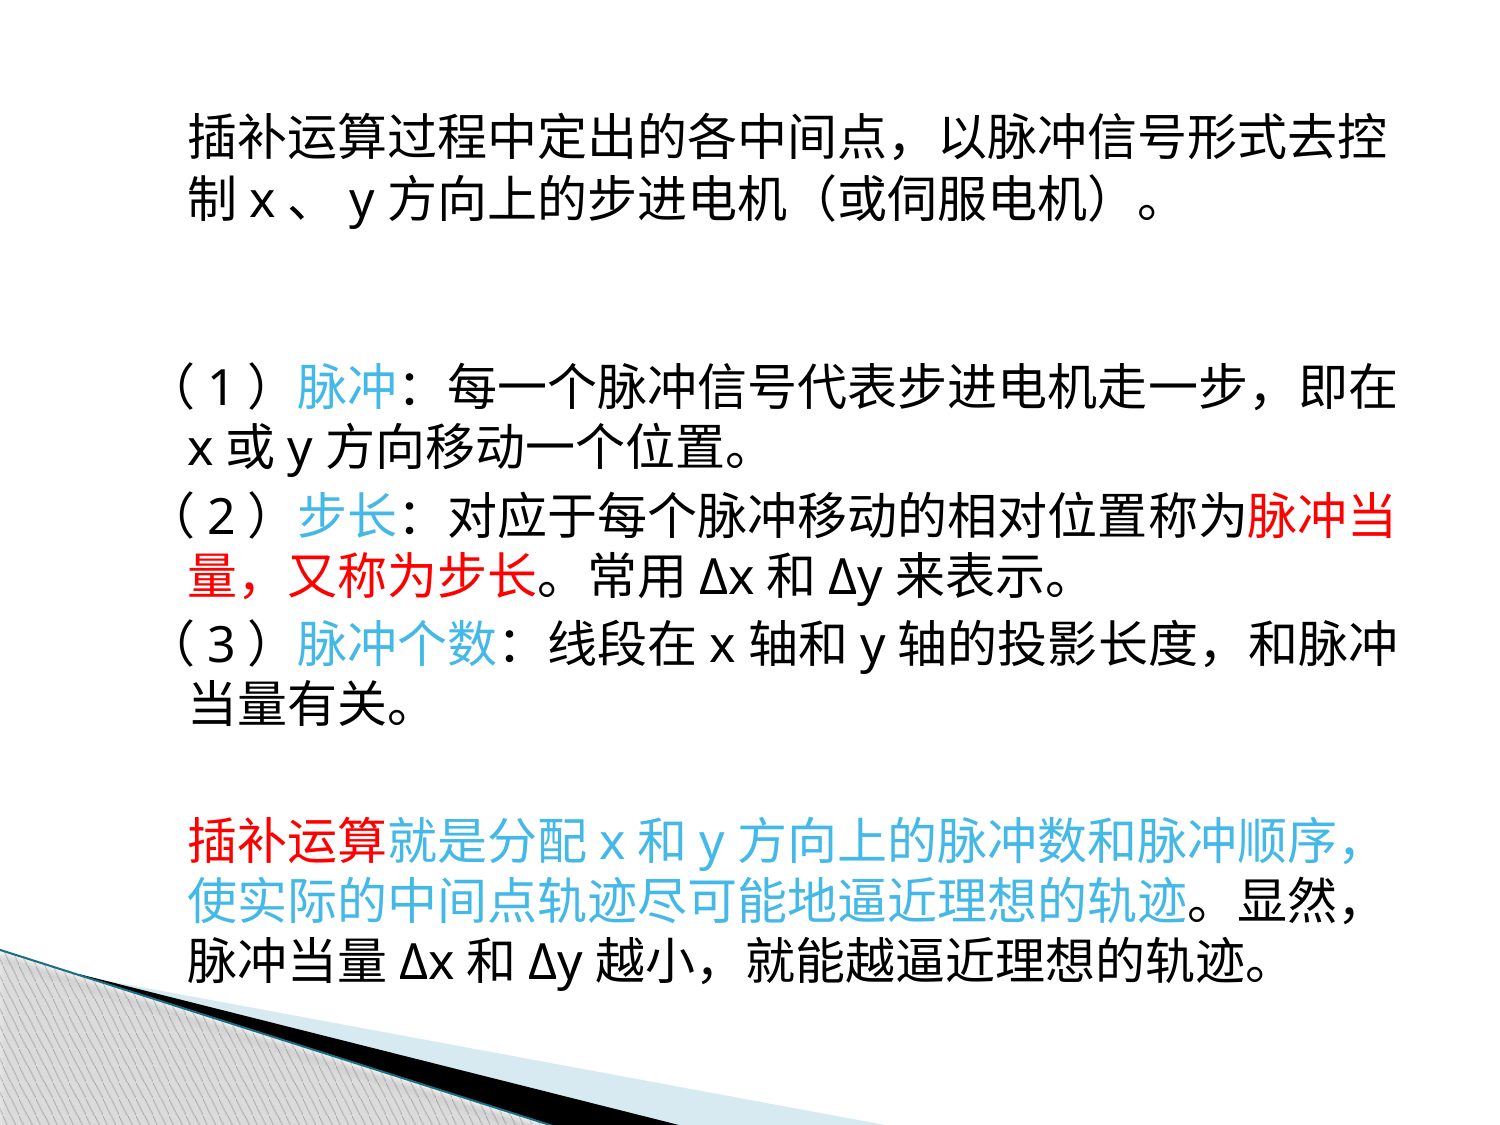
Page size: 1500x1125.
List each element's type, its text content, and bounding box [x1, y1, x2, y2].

list 插补运算过程中定出的各中间点，以脉冲信号形式去控制x、y方向上的步进电机（或伺服电机）。 （1）脉冲：每一个脉冲信号代表步进电机走一步，即在x或y方向移动一个位置。 （2）步长：对应于每个脉冲移动的相对位置称为脉冲当量，又称为步长。常用Δx和Δy来表示。 （3）脉冲个数：线段在x轴和y轴的投影长度，和脉冲当量有关。 插补运算就是分配x和y方向上的脉冲数和脉冲顺序，使实际的中间点轨迹尽可能地逼近理想的轨迹。显然，脉冲当量Δx和Δy越小，就能越逼近理想的轨迹。 [112, 90, 1436, 1083]
